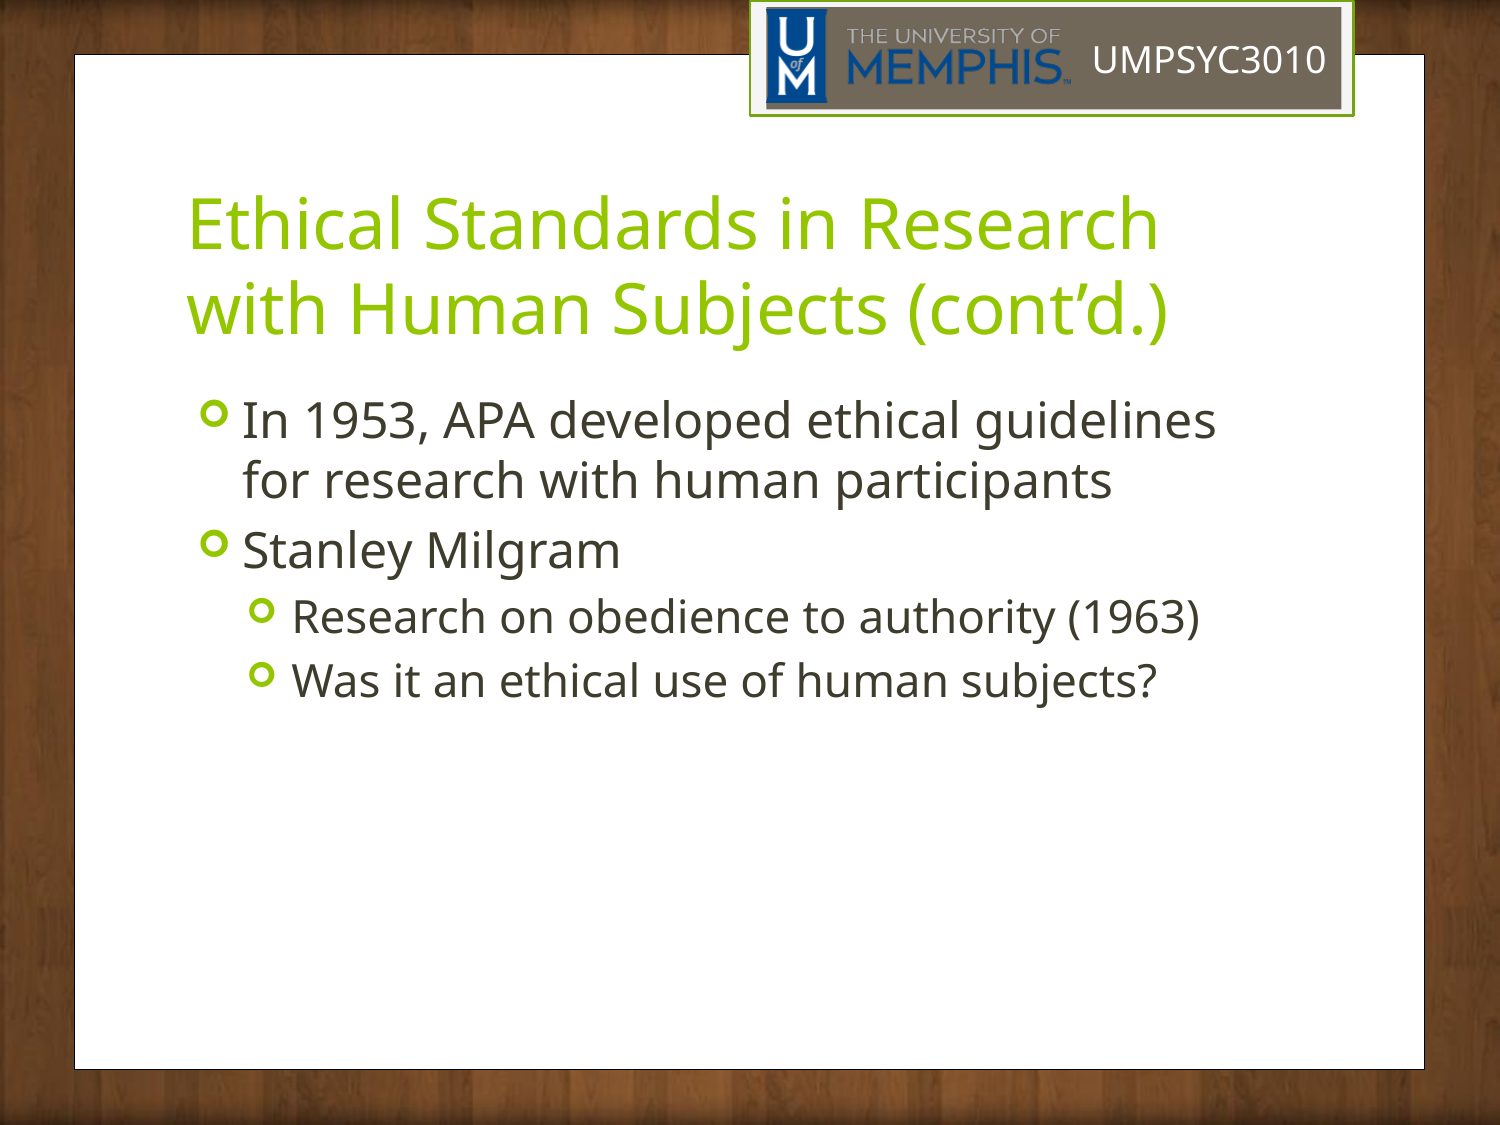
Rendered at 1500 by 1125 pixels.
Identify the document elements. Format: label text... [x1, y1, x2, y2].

list In 1953, APA developed ethical guidelines for research with human participants Stanley Milgram Research on obedience to authority (1963) Was it an ethical use of human subjects? [171, 381, 1283, 957]
picture [766, 9, 1071, 103]
picture [0, 0, 1500, 1125]
title Ethical Standards in Research with Human Subjects (cont’d.) [171, 168, 1324, 357]
